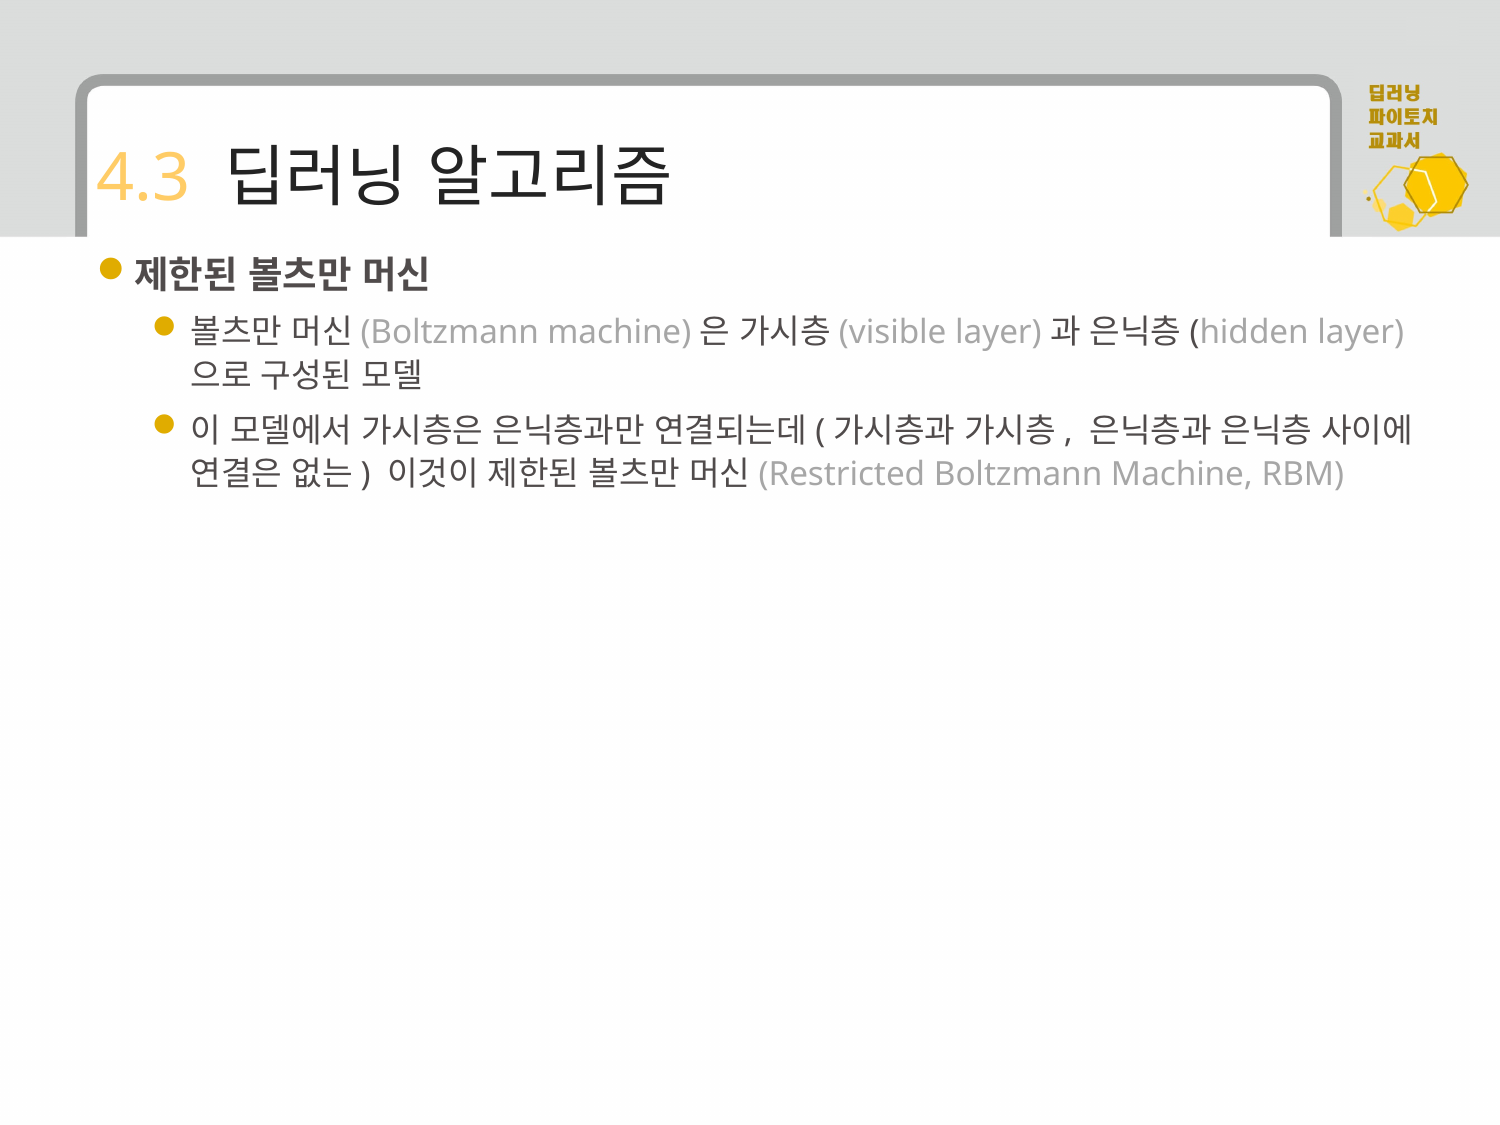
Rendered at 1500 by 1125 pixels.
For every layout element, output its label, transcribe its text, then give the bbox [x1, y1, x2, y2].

title 4.3 딥러닝 알고리즘 [81, 90, 1412, 222]
list 제한된 볼츠만 머신 볼츠만 머신(Boltzmann machine)은 가시층(visible layer)과 은닉층(hidden layer)으로 구성된 모델 이 모델에서 가시층은 은닉층과만 연결되는데(가시층과 가시층, 은닉층과 은닉층 사이에 연결은 없는) 이것이 제한된 볼츠만 머신(Restricted Boltzmann Machine, RBM) [81, 239, 1440, 1054]
picture [0, 0, 1500, 1125]
